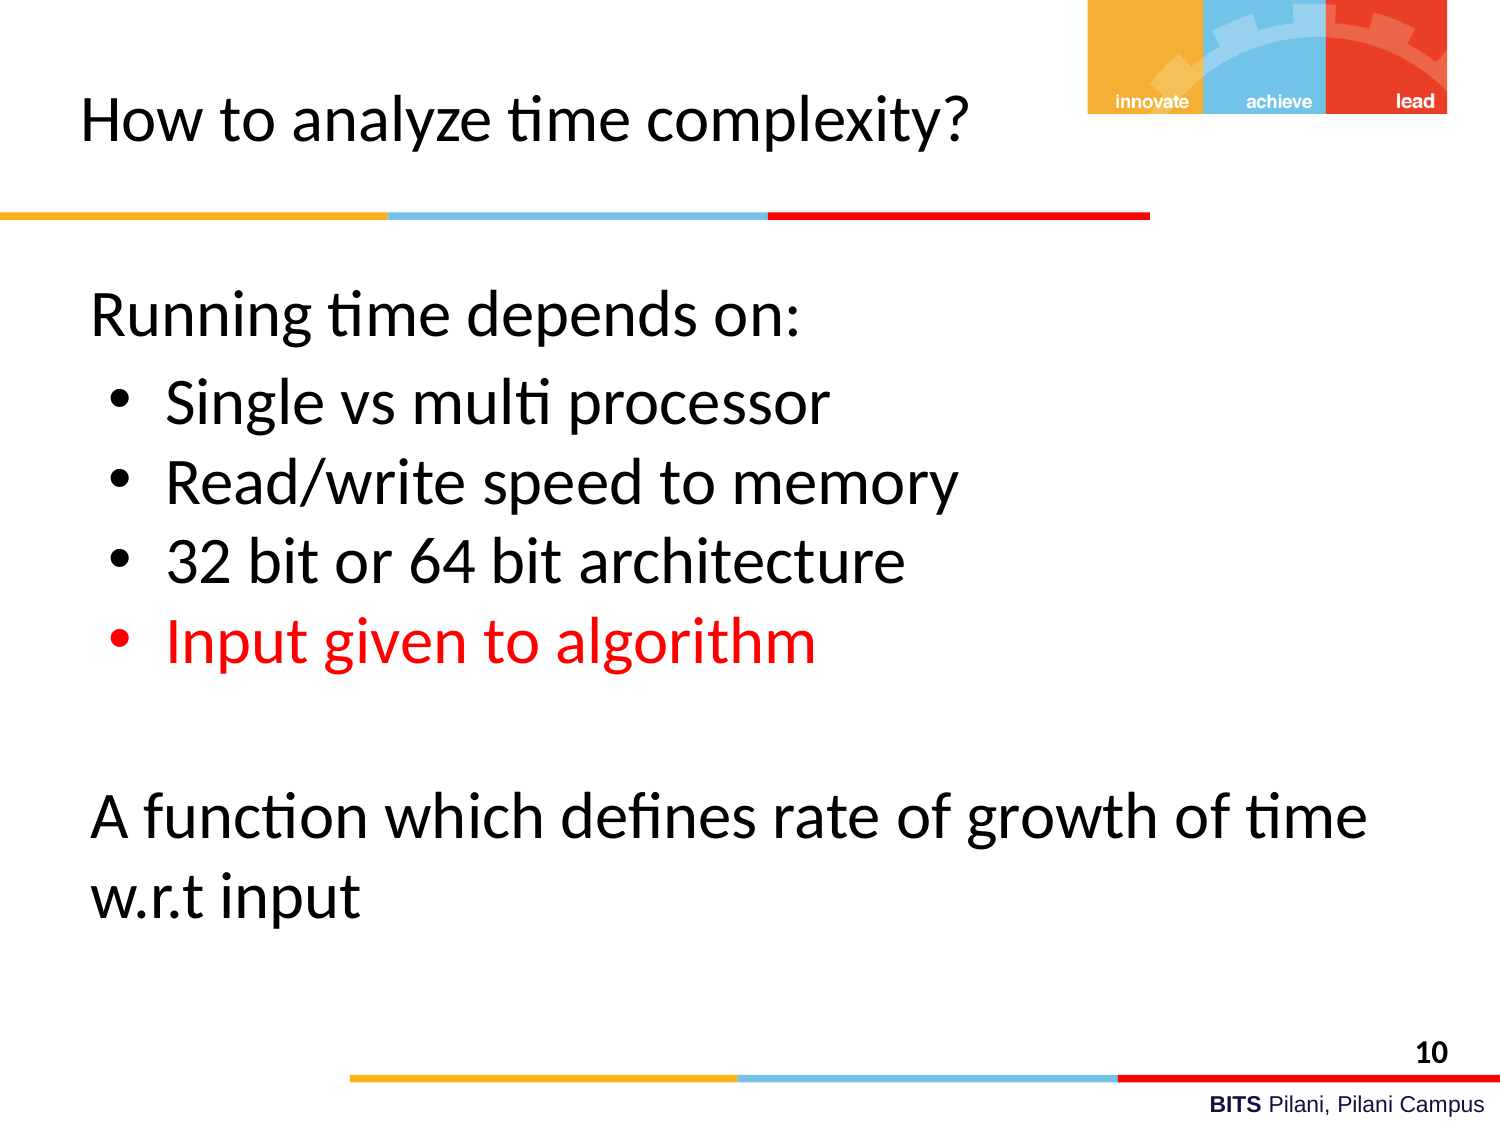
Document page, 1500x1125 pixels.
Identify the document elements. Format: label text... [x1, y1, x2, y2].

title How to analyze time complexity? [64, 45, 1069, 185]
list Running time depends on: Single vs multi processor Read/write speed to memory 32 bit or 64 bit architecture Input given to algorithm A function which defines rate of growth of time w.r.t input [75, 262, 1425, 1005]
picture [1087, 0, 1448, 114]
slide_number 10 [1399, 1023, 1500, 1072]
